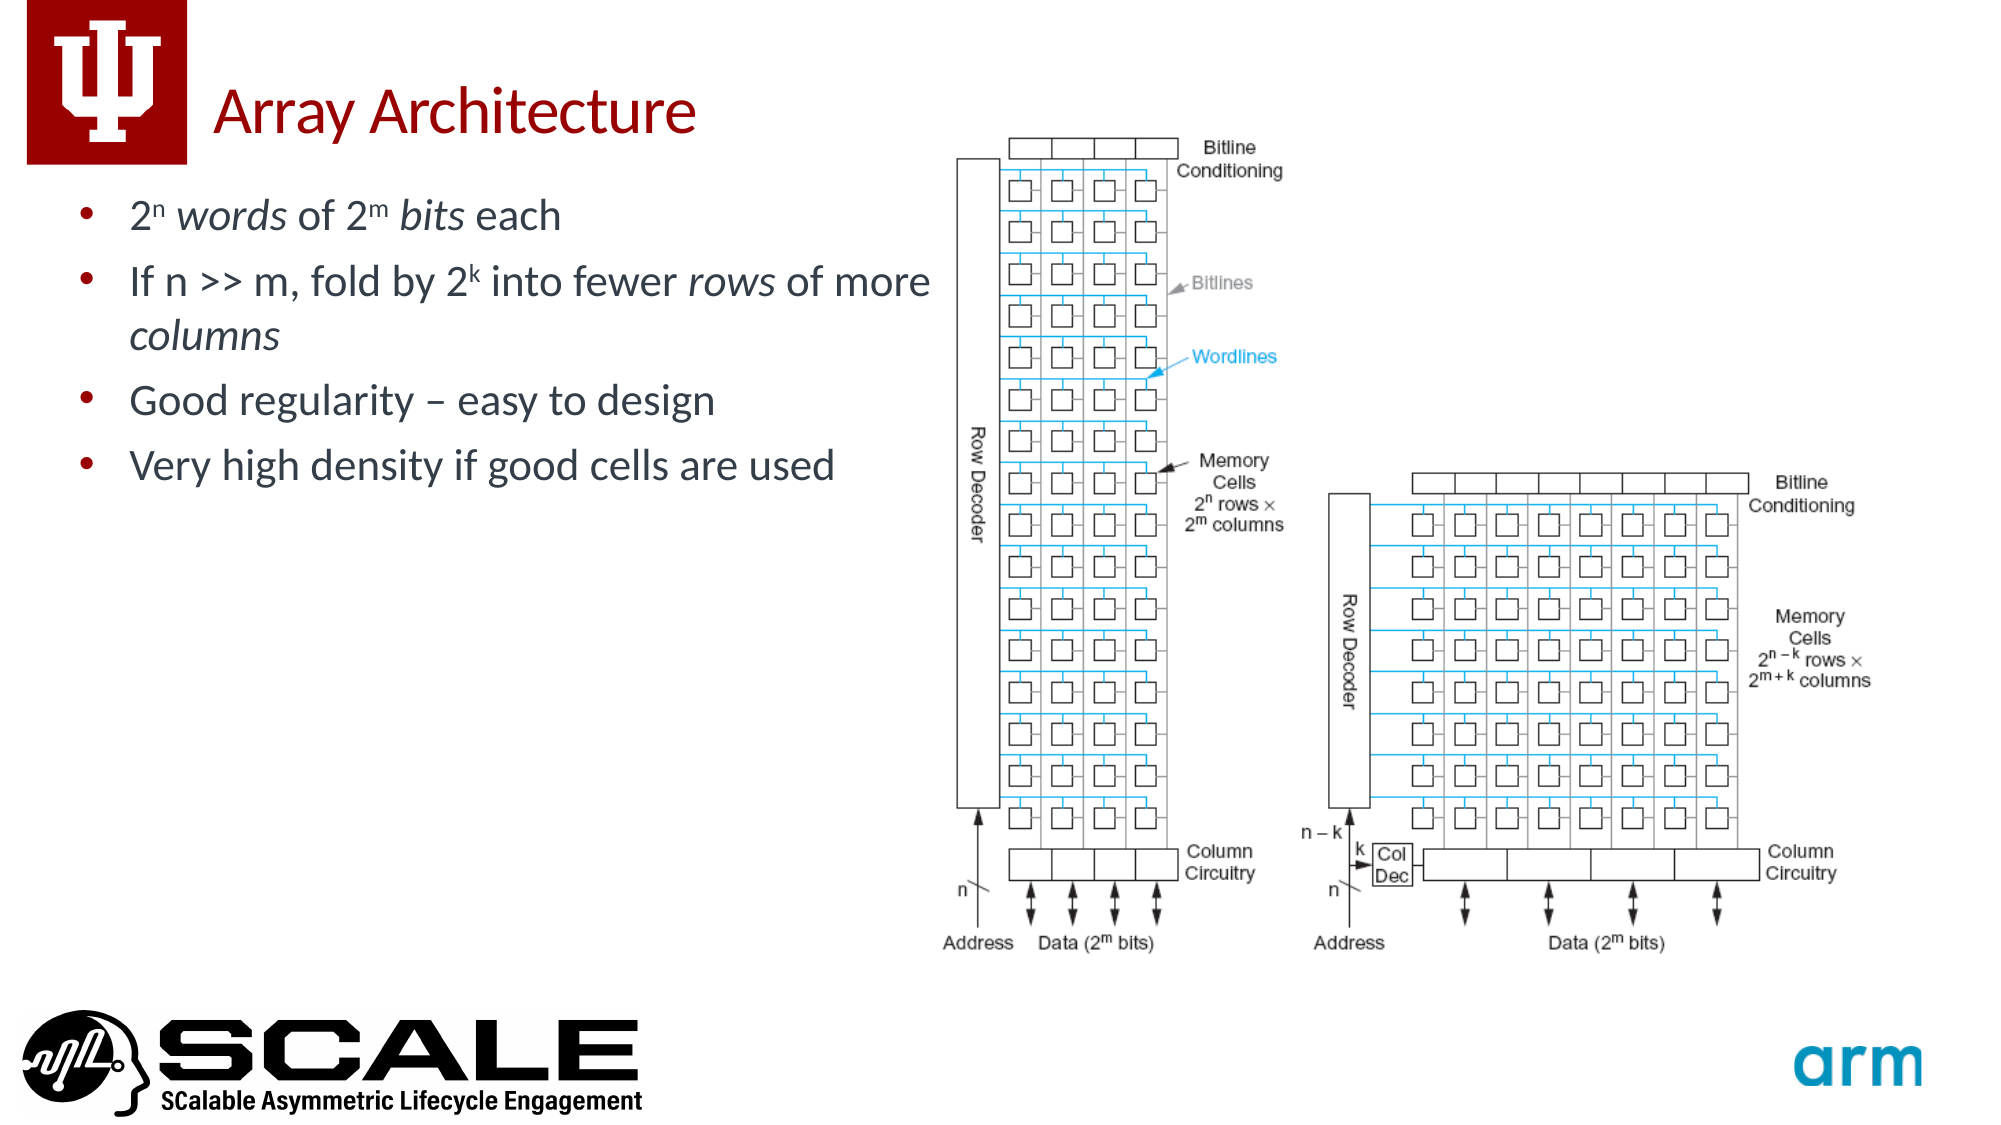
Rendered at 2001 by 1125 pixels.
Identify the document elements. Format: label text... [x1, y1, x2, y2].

picture [22, 1010, 642, 1117]
list 2n words of 2m bits each If n >> m, fold by 2k into fewer rows of more columns Good regularity – easy to design Very high density if good cells are used [78, 185, 932, 941]
picture [0, 0, 248, 220]
picture [932, 131, 1875, 960]
title Array Architecture [213, 78, 1922, 186]
